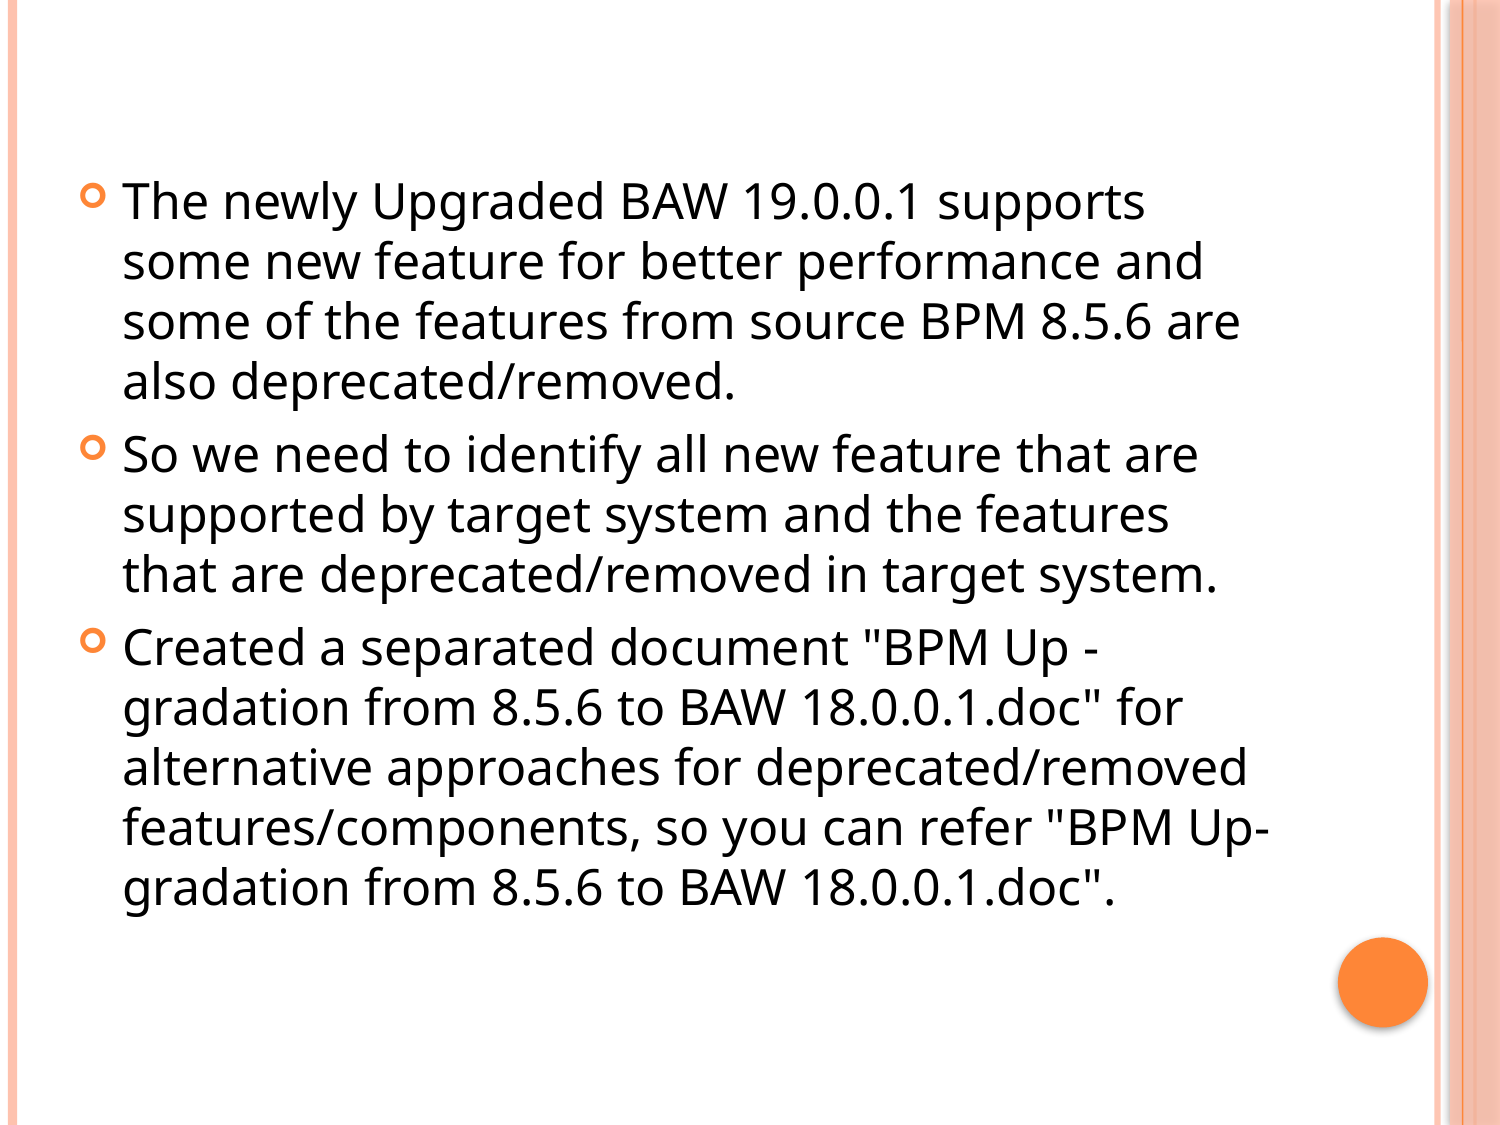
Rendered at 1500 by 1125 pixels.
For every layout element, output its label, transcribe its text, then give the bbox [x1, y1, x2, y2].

list The newly Upgraded BAW 19.0.0.1 supports some new feature for better performance and some of the features from source BPM 8.5.6 are also deprecated/removed. So we need to identify all new feature that are supported by target system and the features that are deprecated/removed in target system. Created a separated document "BPM Up -gradation from 8.5.6 to BAW 18.0.0.1.doc" for alternative approaches for deprecated/removed features/components, so you can refer "BPM Up-gradation from 8.5.6 to BAW 18.0.0.1.doc". [62, 162, 1288, 975]
